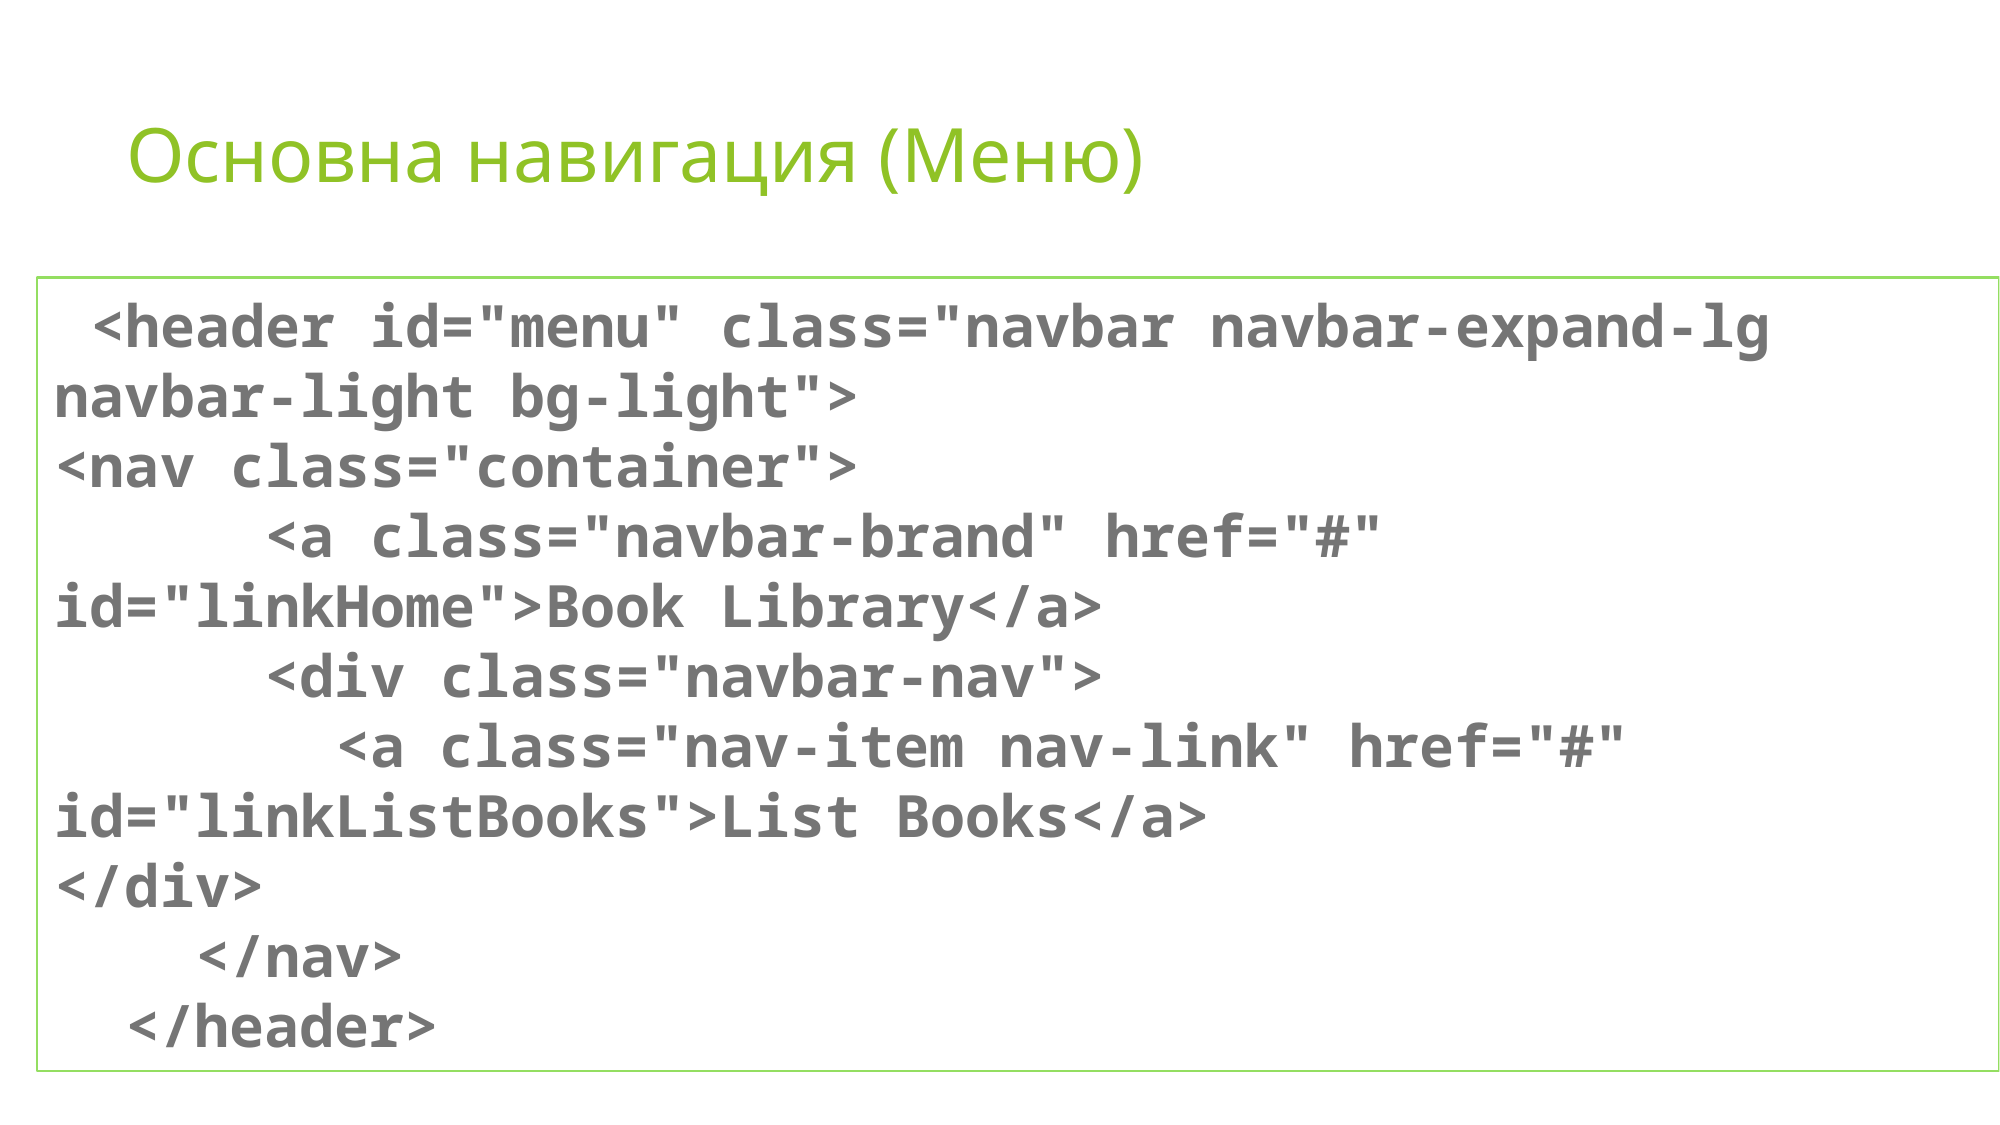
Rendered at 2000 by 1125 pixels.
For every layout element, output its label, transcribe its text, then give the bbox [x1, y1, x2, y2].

title Основна навигация (Меню) [111, 99, 1521, 277]
text_box <header id="menu" class="navbar navbar-expand-lg navbar-light bg-light"> <nav class="container"> <a class="navbar-brand" href="#" id="linkHome">Book Library</a> <div class="navbar-nav"> <a class="nav-item nav-link" href="#" id="linkListBooks">List Books</a> </div> </nav> </header> [37, 277, 2000, 1071]
